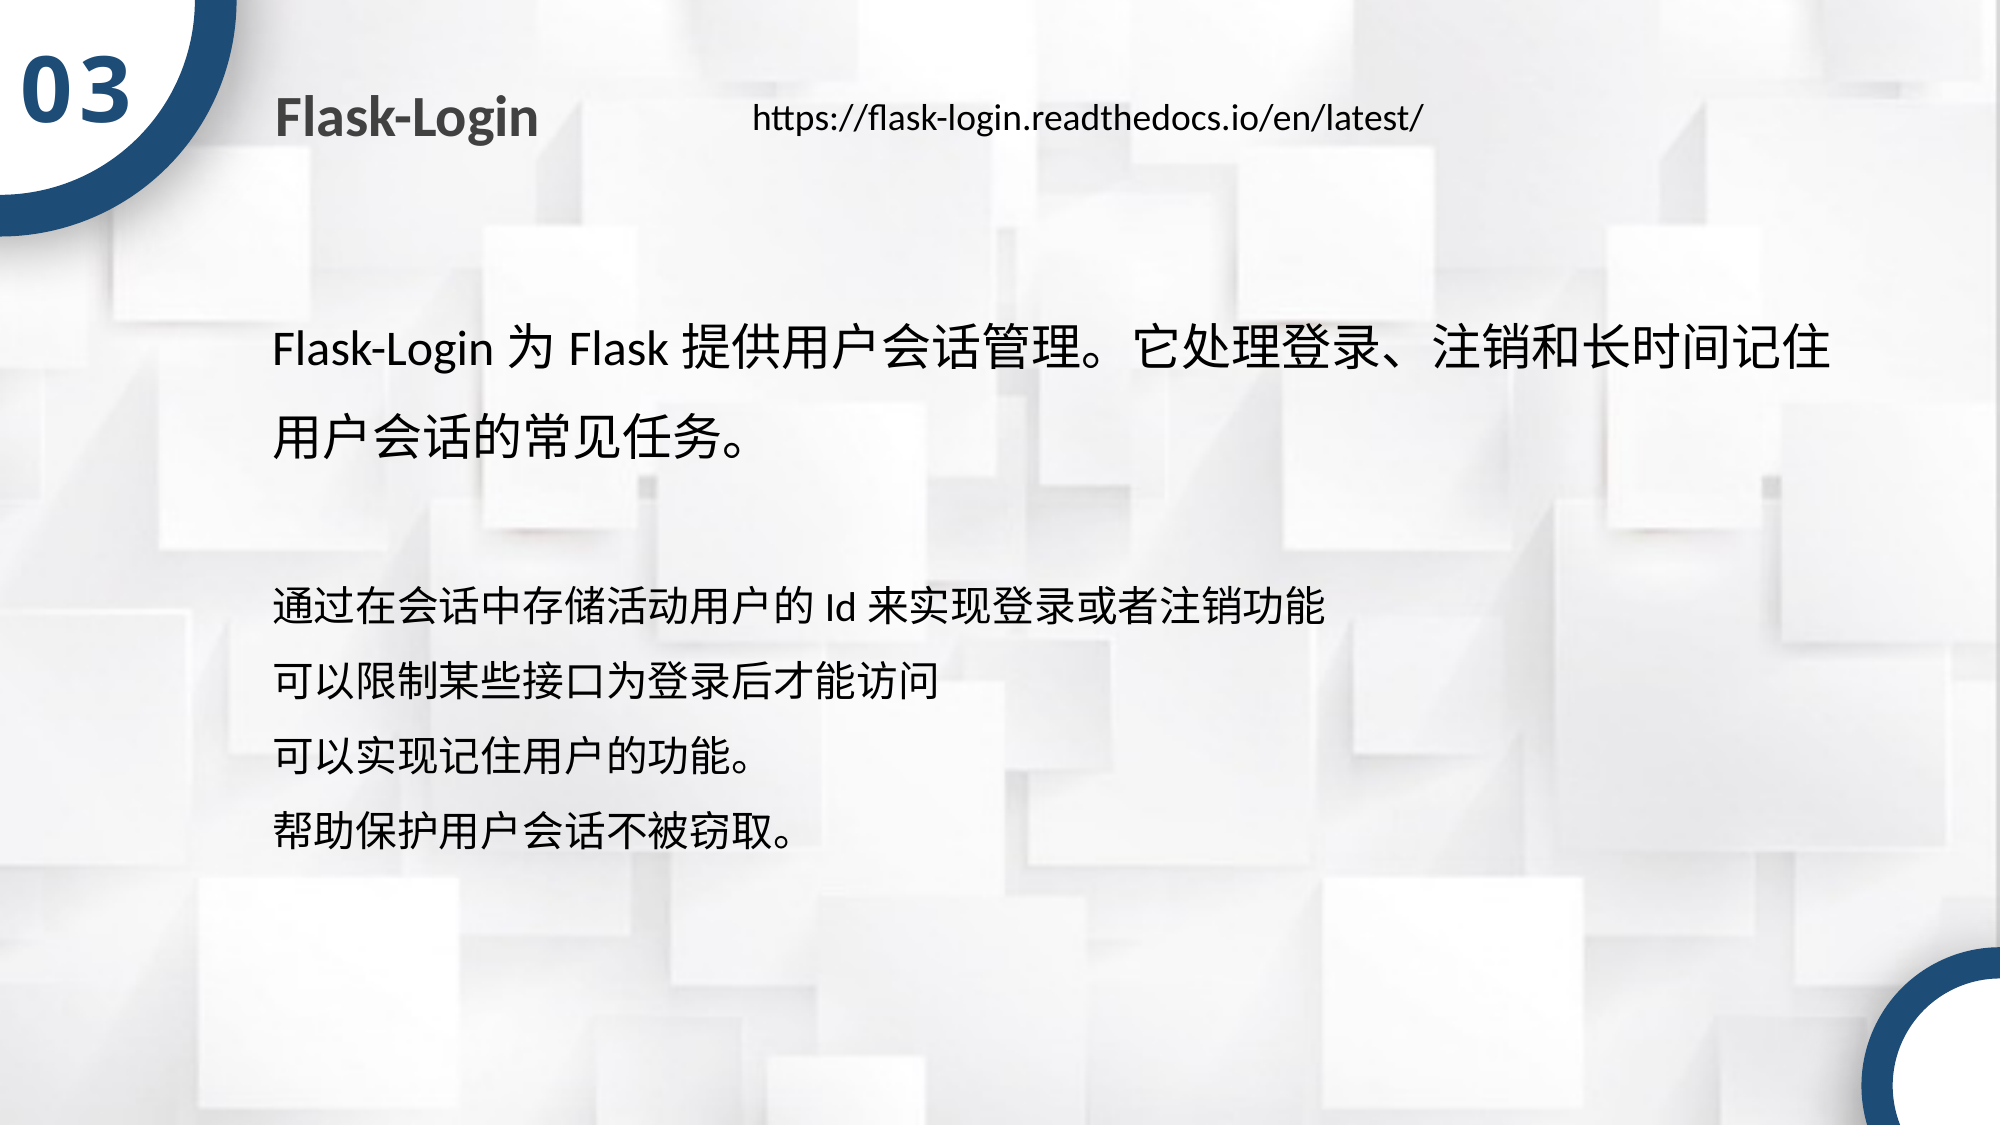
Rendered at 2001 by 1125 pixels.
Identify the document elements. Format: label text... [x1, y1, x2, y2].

text_box 03 [0, 22, 153, 148]
text_box Flask-Login [260, 71, 556, 156]
text_box [1876, 961, 2000, 1125]
text_box [0, 0, 217, 217]
picture [0, 0, 2000, 1125]
text_box Flask-Login为Flask提供用户会话管理。它处理登录、注销和长时间记住用户会话的常见任务。 通过在会话中存储活动用户的Id来实现登录或者注销功能 可以限制某些接口为登录后才能访问 可以实现记住用户的功能。 帮助保护用户会话不被窃取。 [257, 277, 1862, 863]
text_box https://flask-login.readthedocs.io/en/latest/ [737, 85, 1480, 146]
